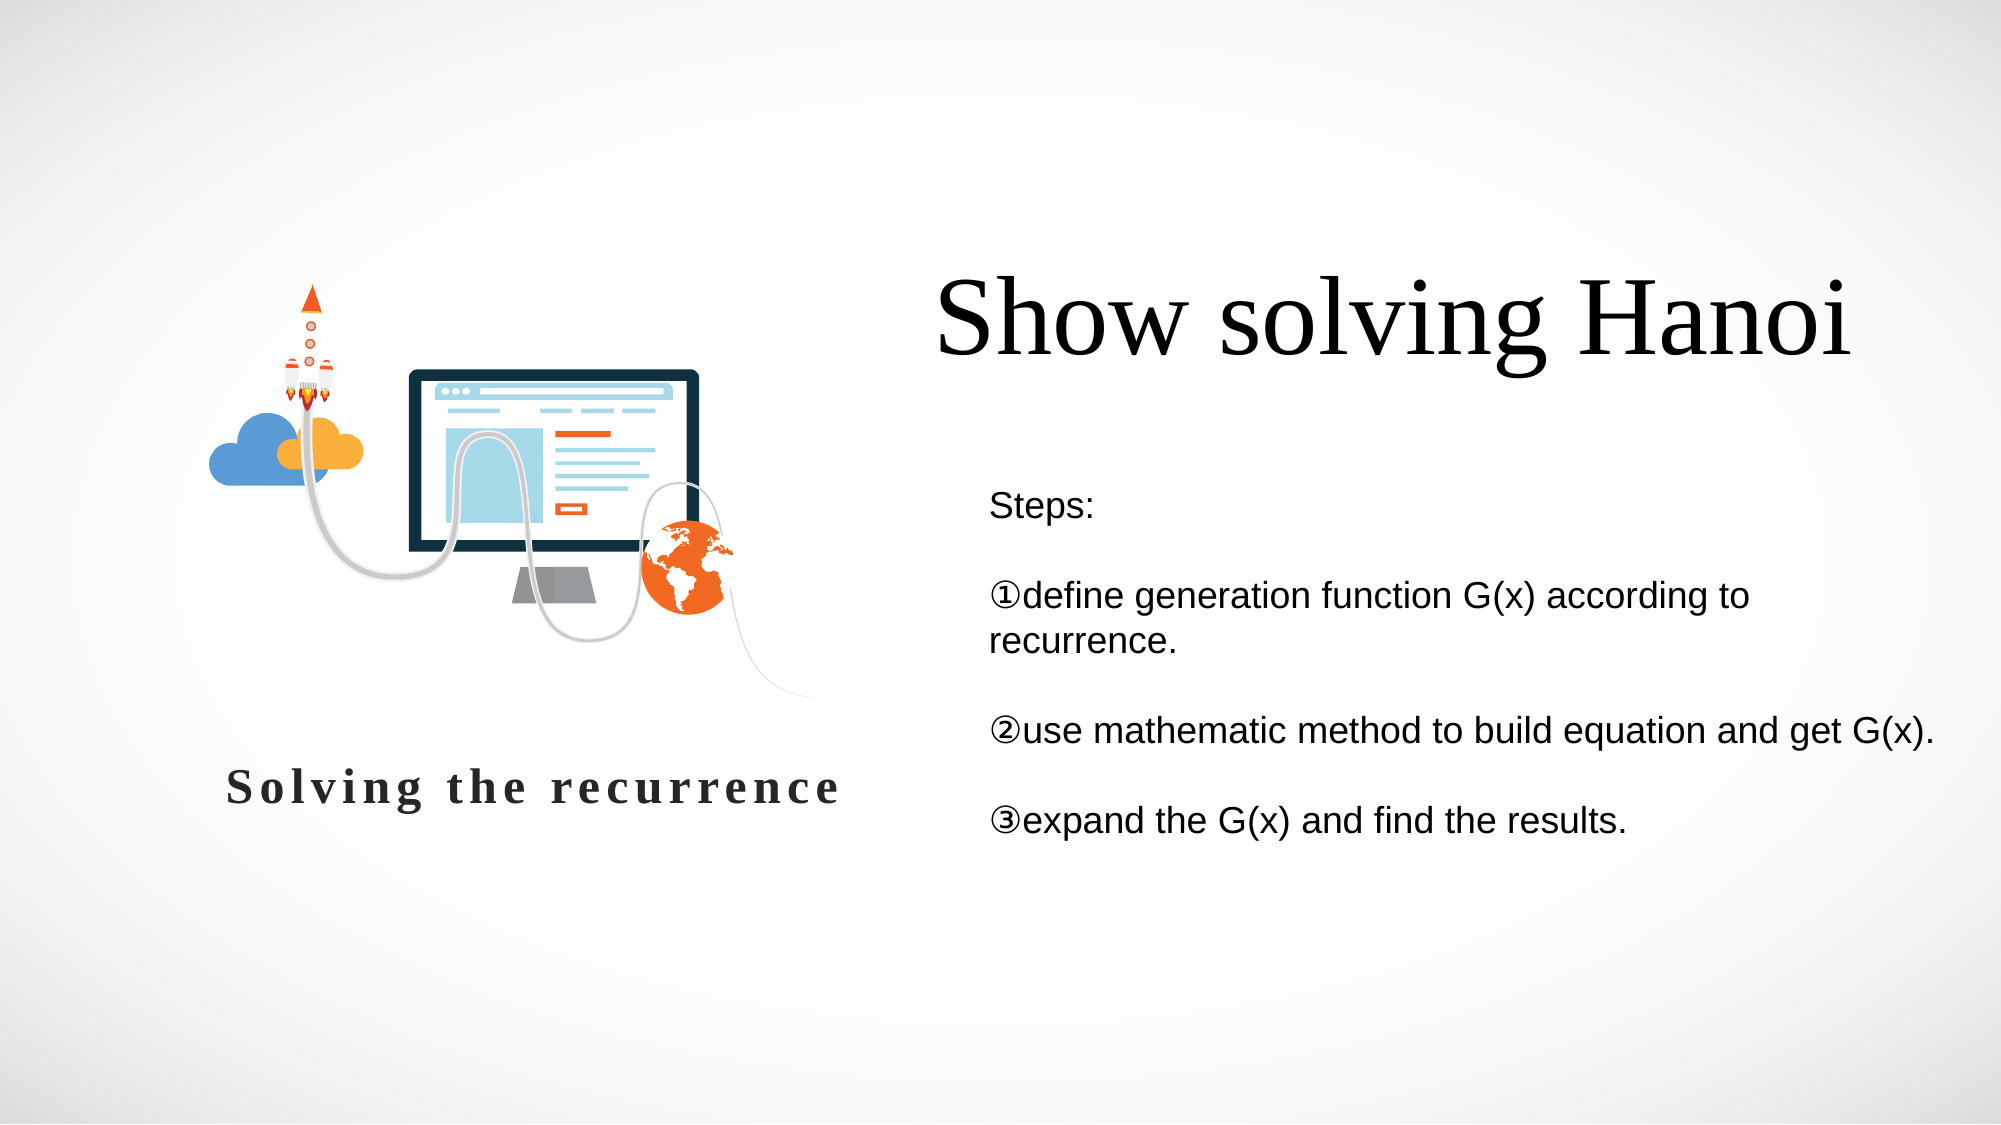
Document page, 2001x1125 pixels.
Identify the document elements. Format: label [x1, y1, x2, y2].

text_box [209, 283, 821, 698]
picture [0, 0, 2000, 1124]
